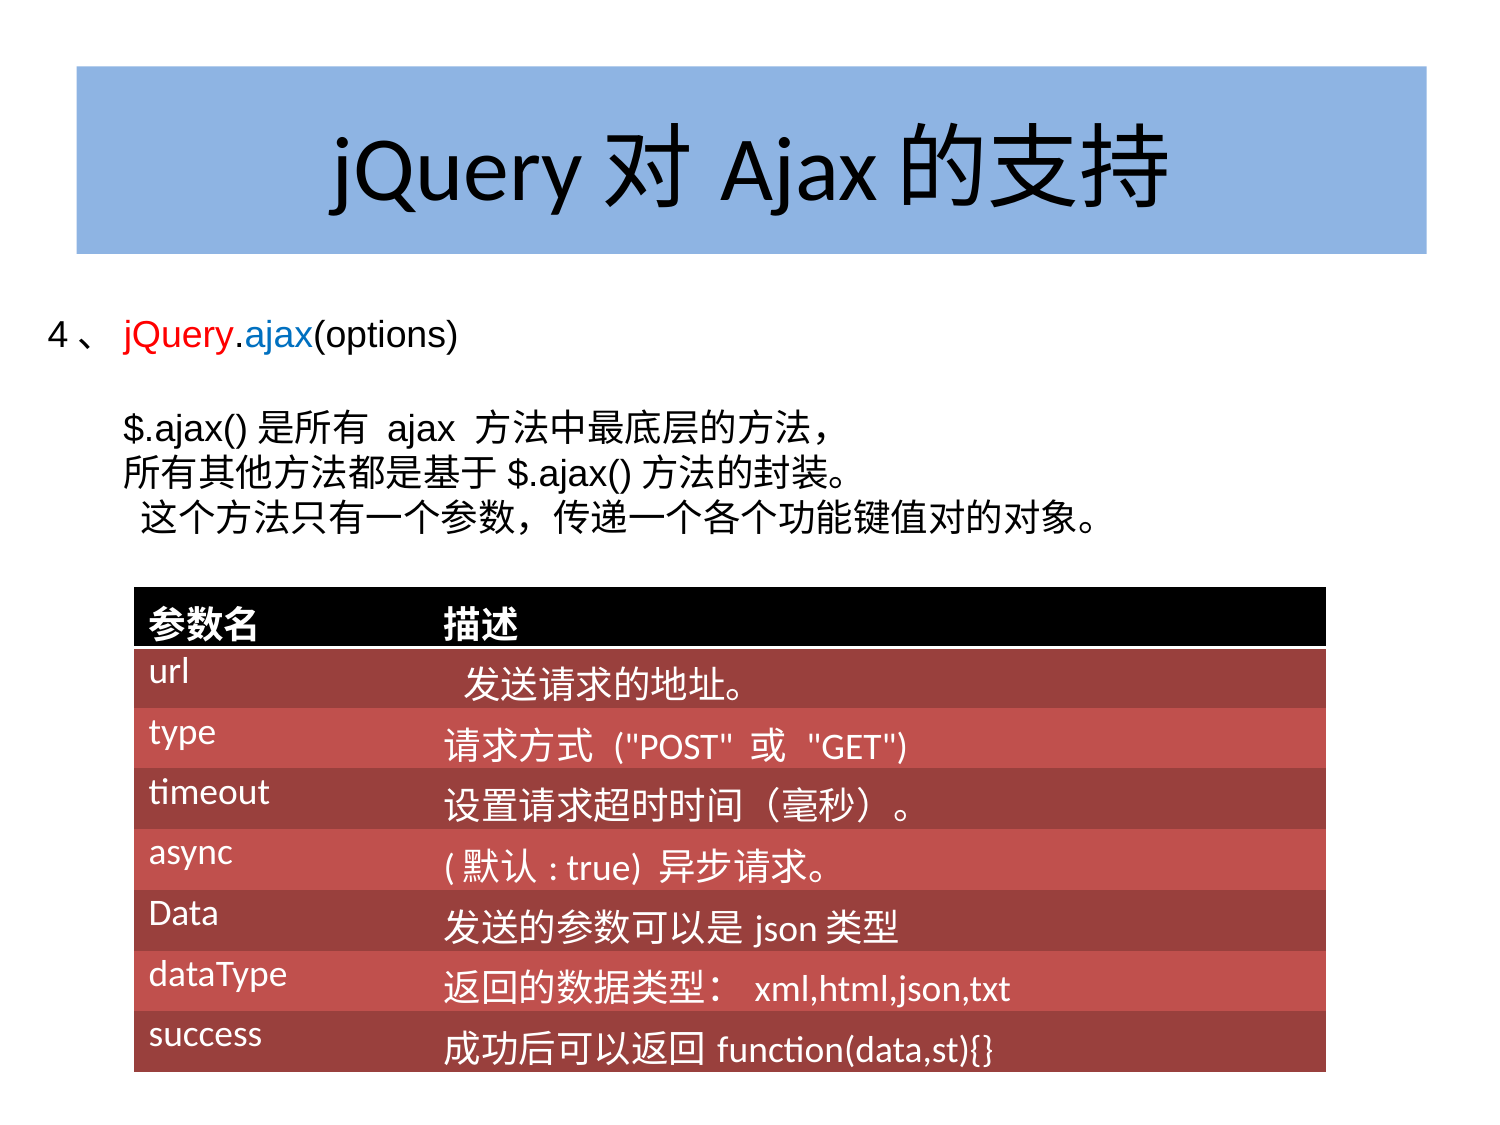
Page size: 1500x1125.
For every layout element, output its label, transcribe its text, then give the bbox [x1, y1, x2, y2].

table_header 参数名 [134, 587, 429, 646]
table_cell url [134, 649, 429, 708]
table_cell type [134, 708, 429, 768]
table_cell (默认: true) 异步请求。 [429, 829, 1326, 890]
text_box jQuery对Ajax的支持 [76, 66, 1427, 254]
table_cell 设置请求超时时间（毫秒）。 [429, 768, 1326, 829]
table_cell timeout [134, 768, 429, 829]
table_cell success [134, 1011, 429, 1072]
table_cell 返回的数据类型：xml,html,json,txt [429, 951, 1326, 1011]
table_header 描述 [429, 587, 1326, 646]
table_cell 请求方式 ("POST" 或 "GET") [429, 708, 1326, 768]
text_box $.ajax()是所有 ajax 方法中最底层的方法， 所有其他方法都是基于$.ajax()方法的封装。 这个方法只有一个参数，传递一个各个功能键值对的对象。 [108, 396, 1131, 547]
table_cell 成功后可以返回function(data,st){} [429, 1011, 1326, 1072]
text_box 4、jQuery.ajax(options) [34, 302, 472, 363]
table_cell dataType [134, 951, 429, 1011]
table_cell Data [134, 890, 429, 951]
table_cell 发送的参数可以是json类型 [429, 890, 1326, 951]
table_cell 发送请求的地址。 [429, 649, 1326, 708]
table_cell async [134, 829, 429, 890]
